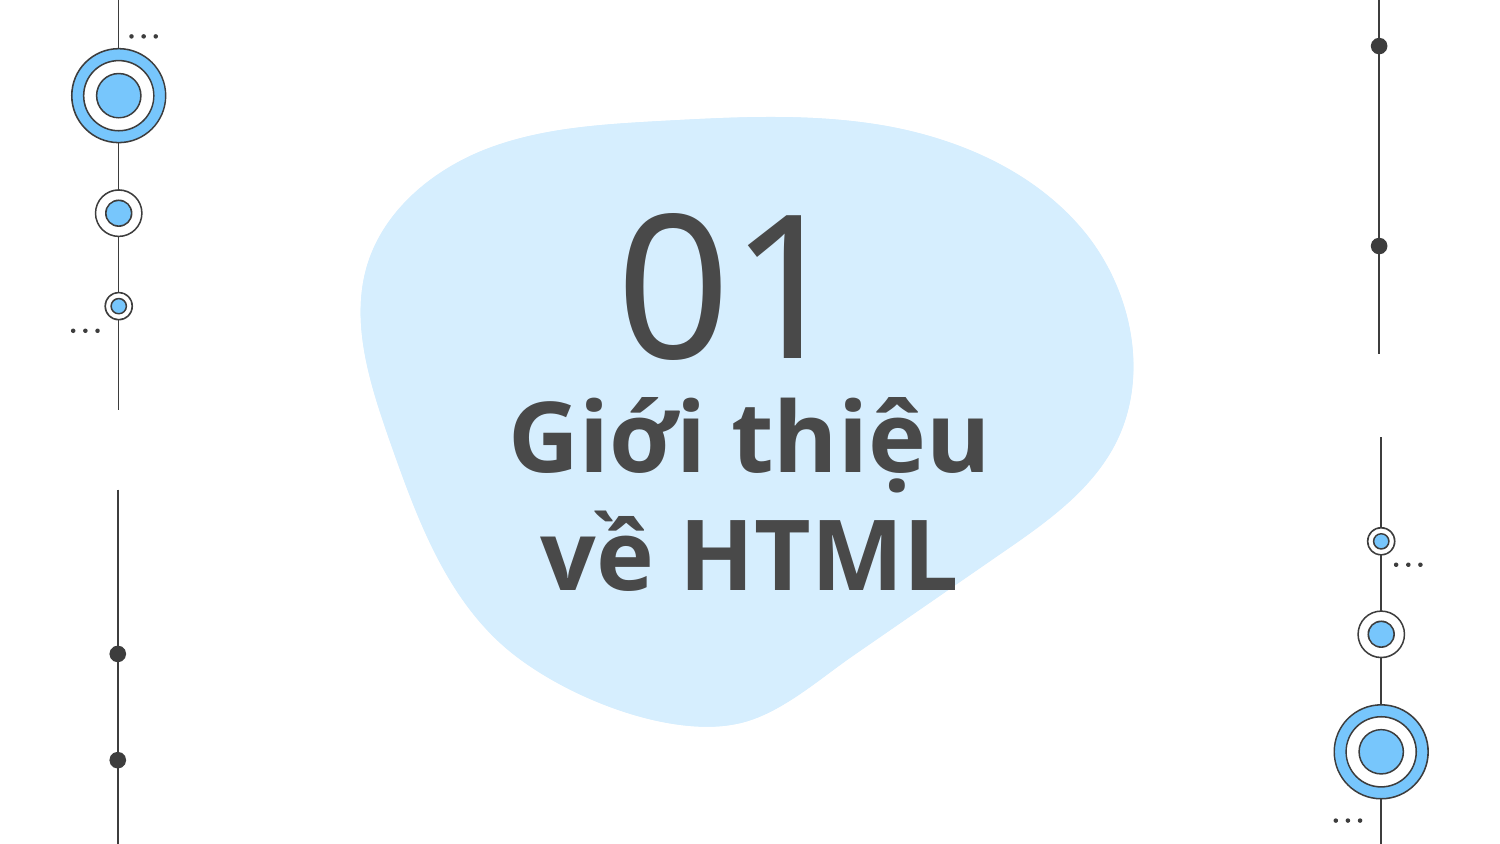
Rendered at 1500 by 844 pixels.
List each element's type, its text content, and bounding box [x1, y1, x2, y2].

title Giới thiệu về HTML [487, 426, 1013, 558]
title 01 [487, 190, 975, 366]
